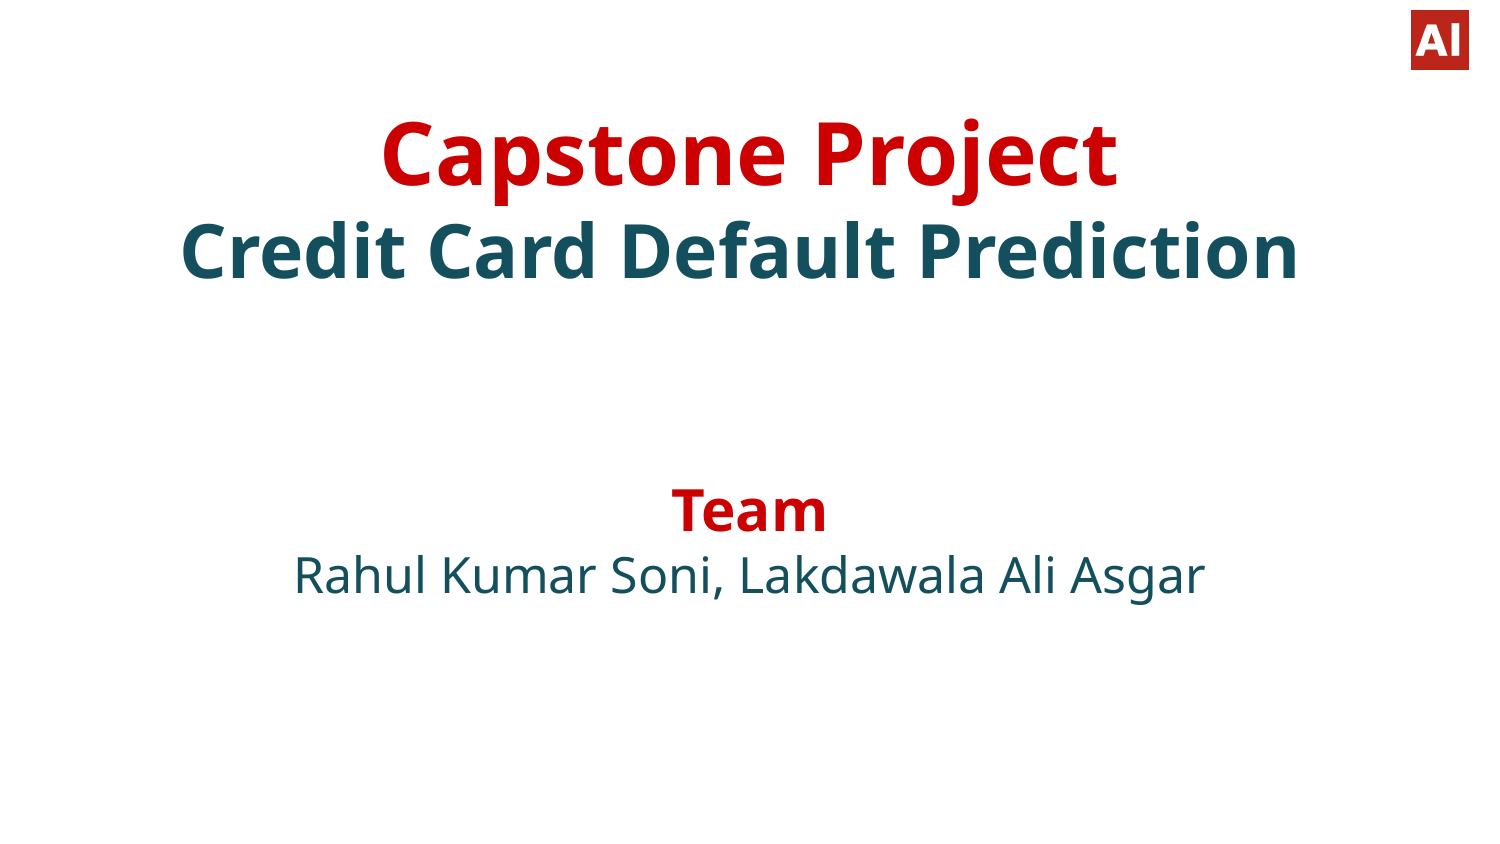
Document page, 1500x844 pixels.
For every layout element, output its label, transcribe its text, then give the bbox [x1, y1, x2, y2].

picture [1411, 10, 1469, 70]
text_box Capstone Project Credit Card Default Prediction Team Rahul Kumar Soni, Lakdawala Ali Asgar [43, 25, 1457, 818]
